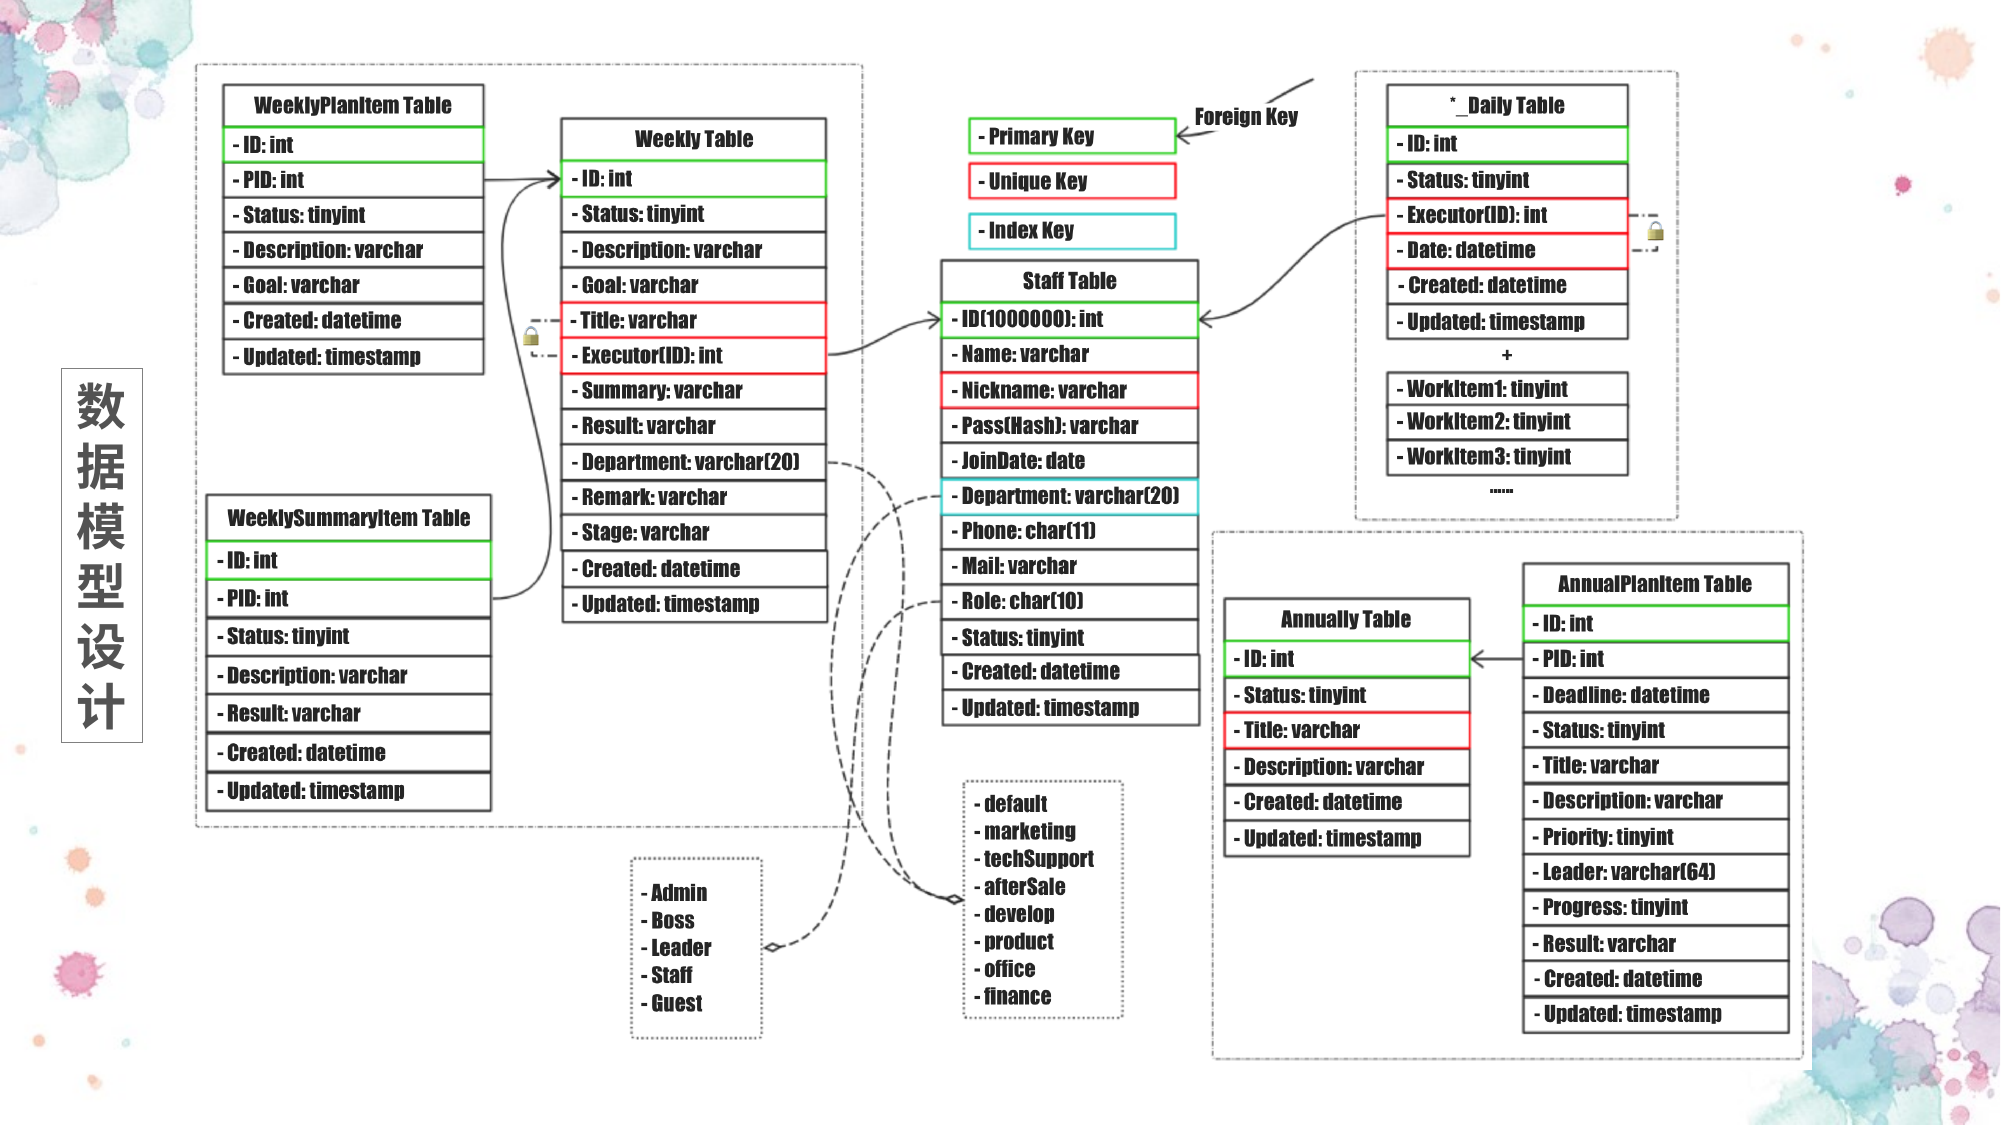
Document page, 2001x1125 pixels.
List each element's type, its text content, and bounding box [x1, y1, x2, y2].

text_box 数据模型设计 [61, 368, 143, 743]
picture [0, 0, 2001, 1125]
